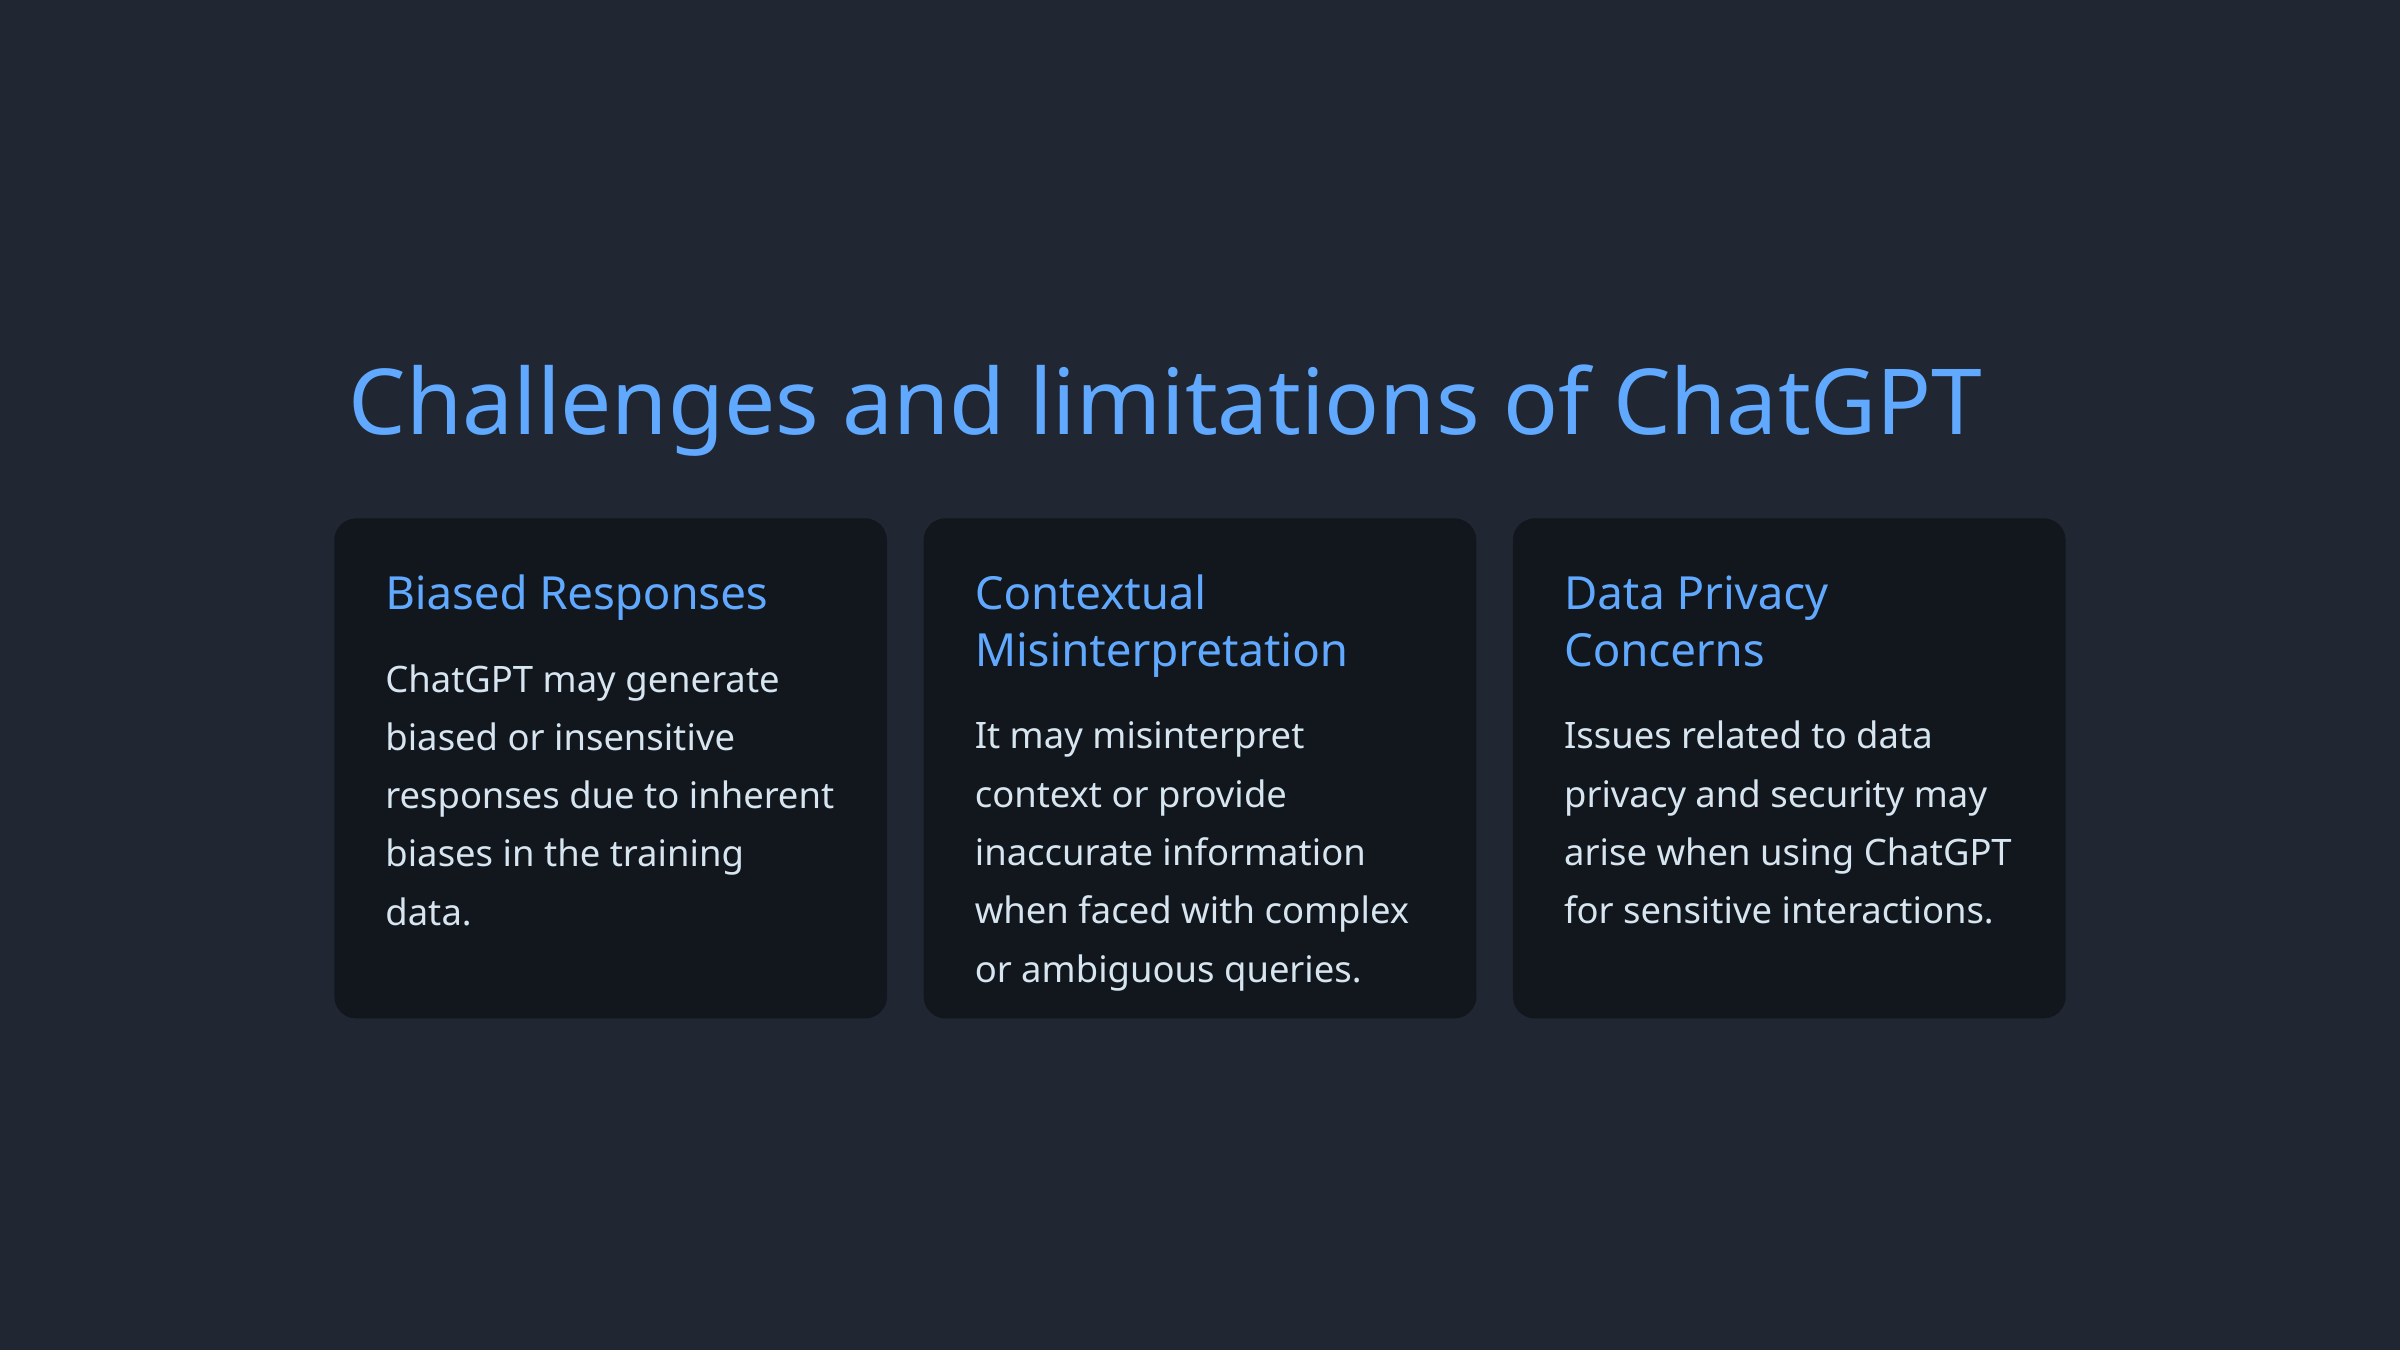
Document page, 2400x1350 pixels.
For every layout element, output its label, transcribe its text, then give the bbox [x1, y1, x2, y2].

text_box Data Privacy Concerns [1549, 554, 2030, 669]
text_box ChatGPT may generate biased or insensitive responses due to inherent biases in the training data. [370, 633, 851, 867]
text_box [0, 0, 2400, 1350]
text_box [1512, 518, 2066, 1019]
text_box Contextual Misinterpretation [960, 554, 1440, 669]
text_box [923, 518, 1477, 1019]
text_box It may misinterpret context or provide inaccurate information when faced with complex or ambiguous queries. [960, 690, 1440, 982]
text_box Issues related to data privacy and security may arise when using ChatGPT for sensitive interactions. [1549, 690, 2030, 924]
text_box Challenges and limitations of ChatGPT [334, 331, 1999, 446]
text_box Biased Responses [370, 554, 827, 612]
text_box [334, 518, 888, 1019]
